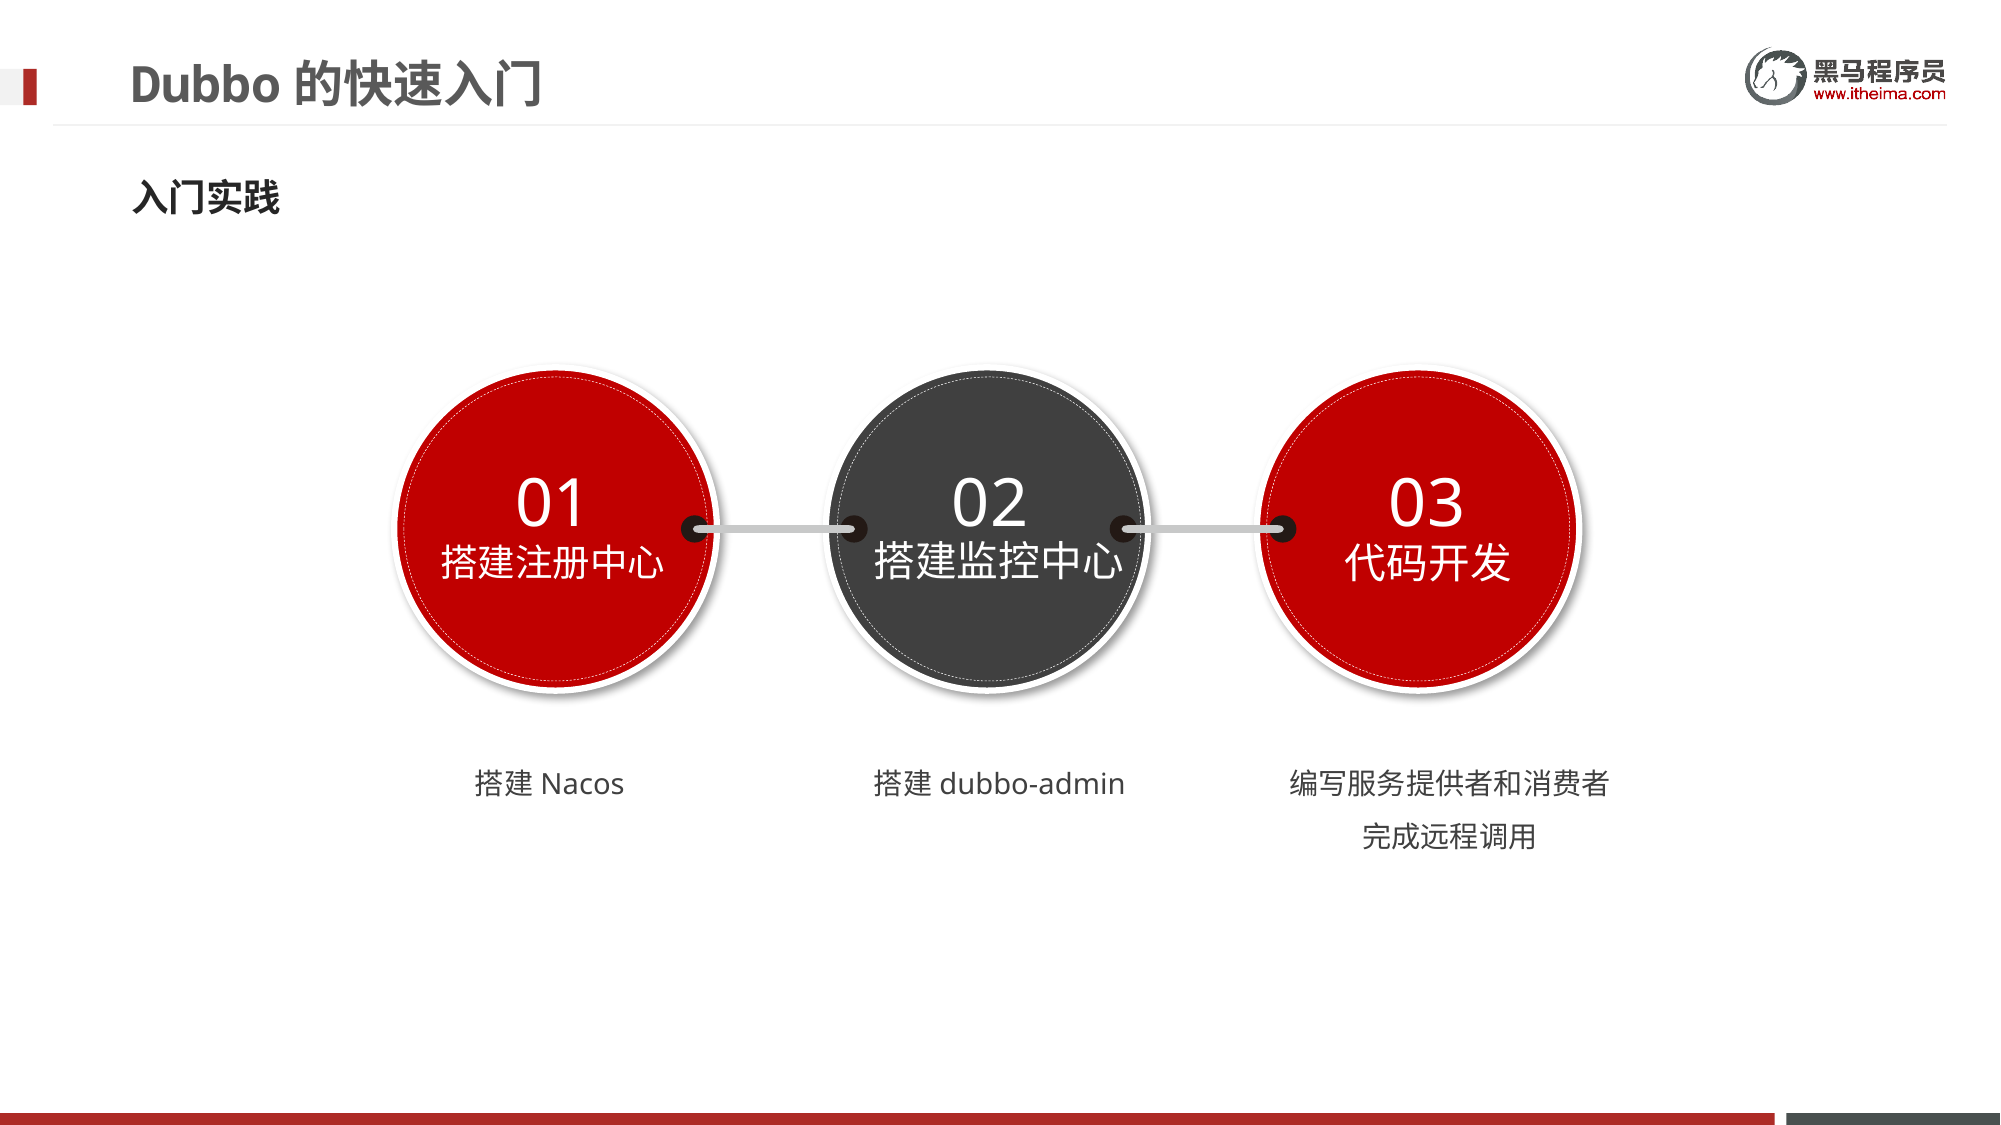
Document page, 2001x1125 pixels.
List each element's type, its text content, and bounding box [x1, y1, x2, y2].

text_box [1256, 367, 1580, 691]
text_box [1110, 515, 1297, 543]
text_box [825, 367, 1149, 691]
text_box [681, 515, 868, 543]
title Dubbo的快速入门 [116, 40, 1556, 125]
picture [1744, 46, 1946, 106]
text_box 搭建dubbo-admin [791, 740, 1209, 808]
text_box 编写服务提供者和消费者 完成远程调用 [1241, 740, 1659, 861]
list 入门实践 [116, 154, 1880, 239]
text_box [393, 367, 718, 691]
text_box 搭建Nacos [341, 740, 759, 808]
